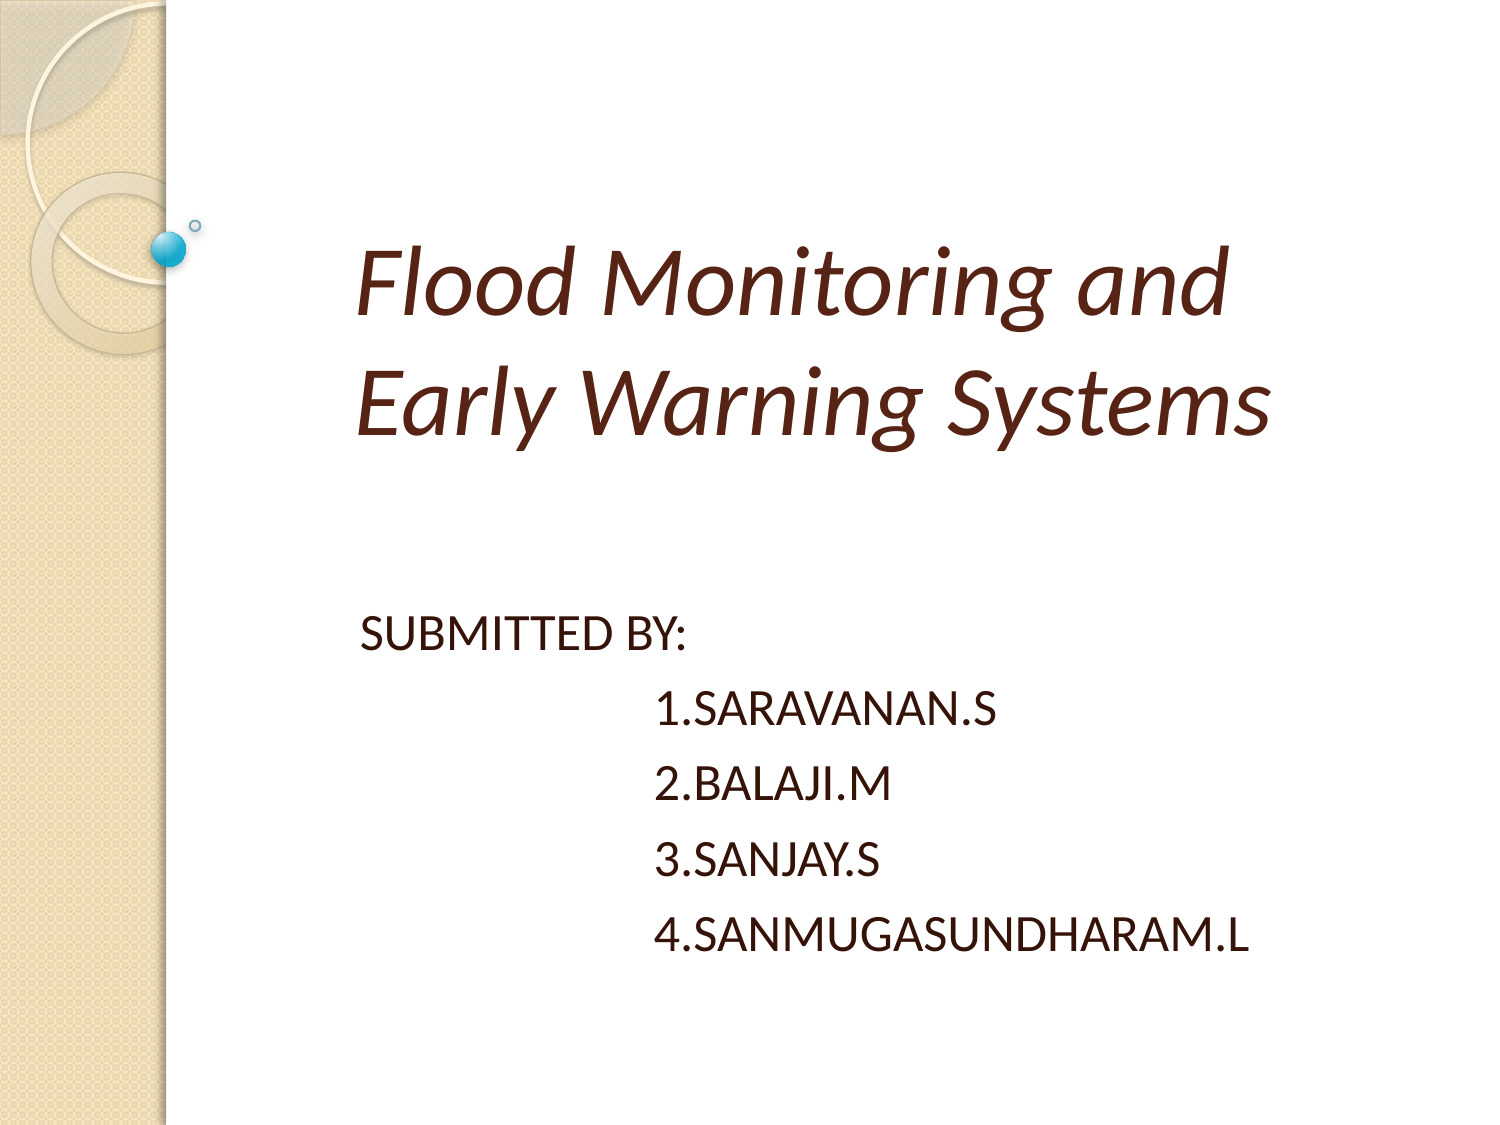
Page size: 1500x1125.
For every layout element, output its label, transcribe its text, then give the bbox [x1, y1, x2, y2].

subtitle SUBMITTED BY: 1.SARAVANAN.S 2.BALAJI.M 3.SANJAY.S 4.SANMUGASUNDHARAM.L [234, 597, 1450, 973]
title Flood Monitoring and Early Warning Systems [339, 152, 1353, 464]
